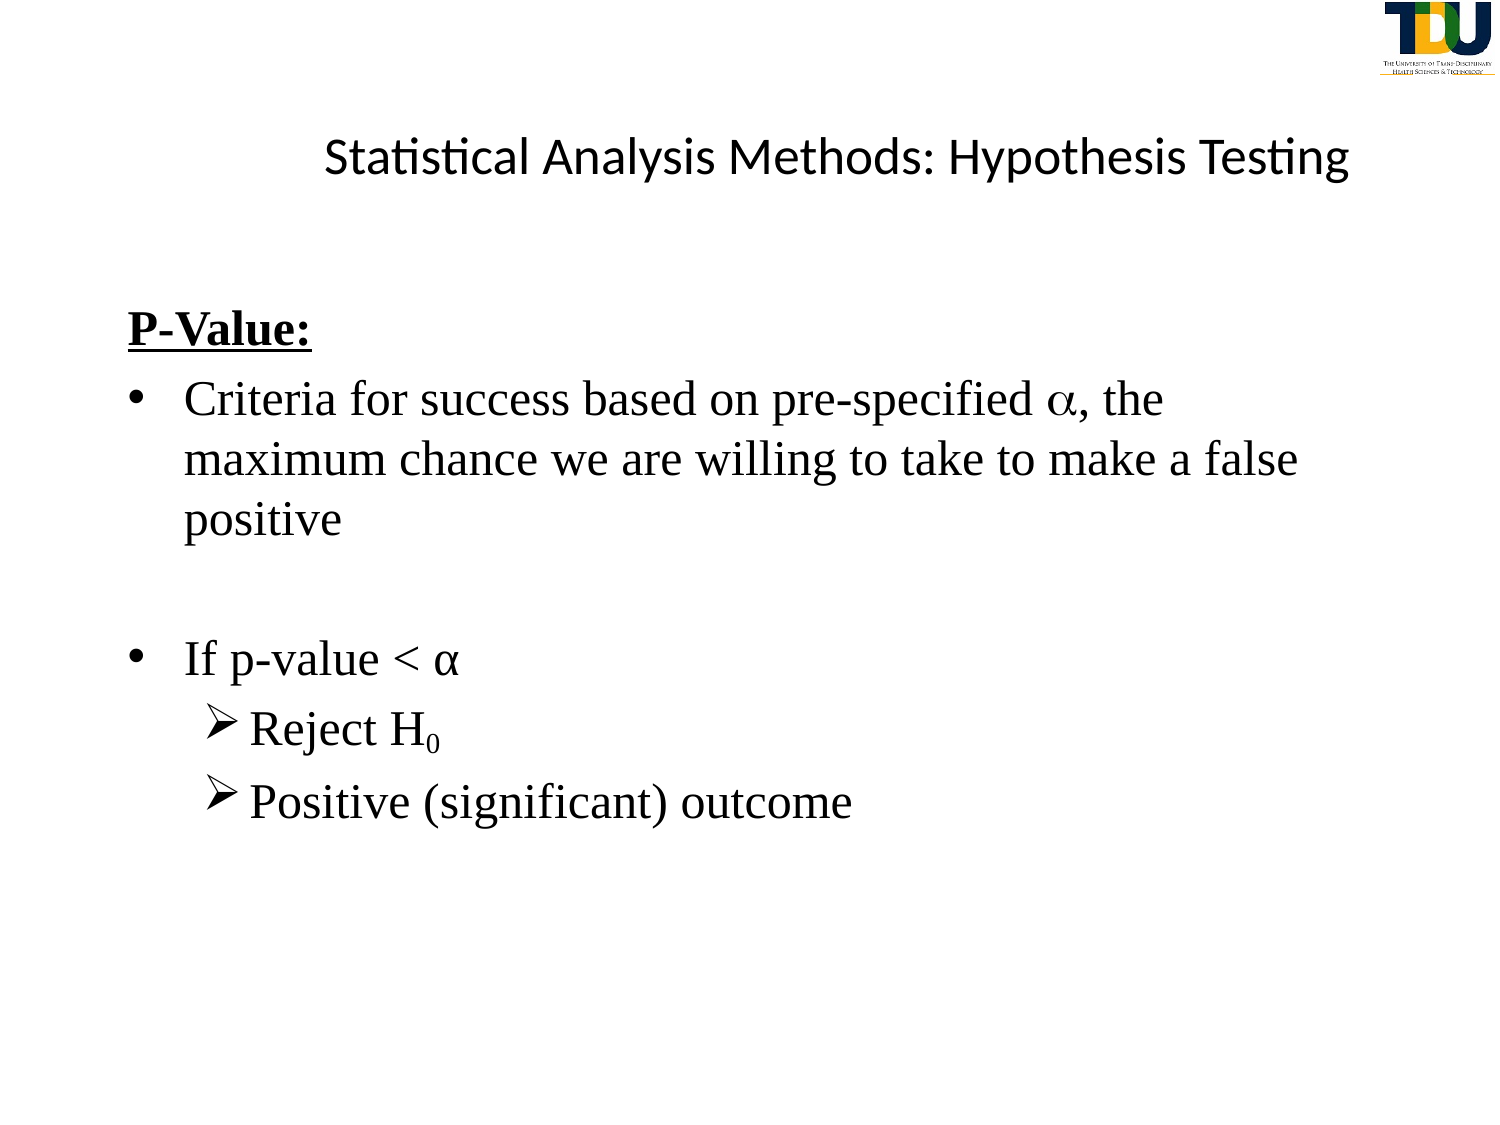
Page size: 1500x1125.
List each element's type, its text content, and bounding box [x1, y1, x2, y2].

title Statistical Analysis Methods: Hypothesis Testing [187, 113, 1488, 194]
picture [1376, 0, 1495, 75]
list P-Value: Criteria for success based on pre-specified , the maximum chance we are willing to take to make a false positive If p-value < α Reject H0 Positive (significant) outcome [112, 288, 1388, 1114]
